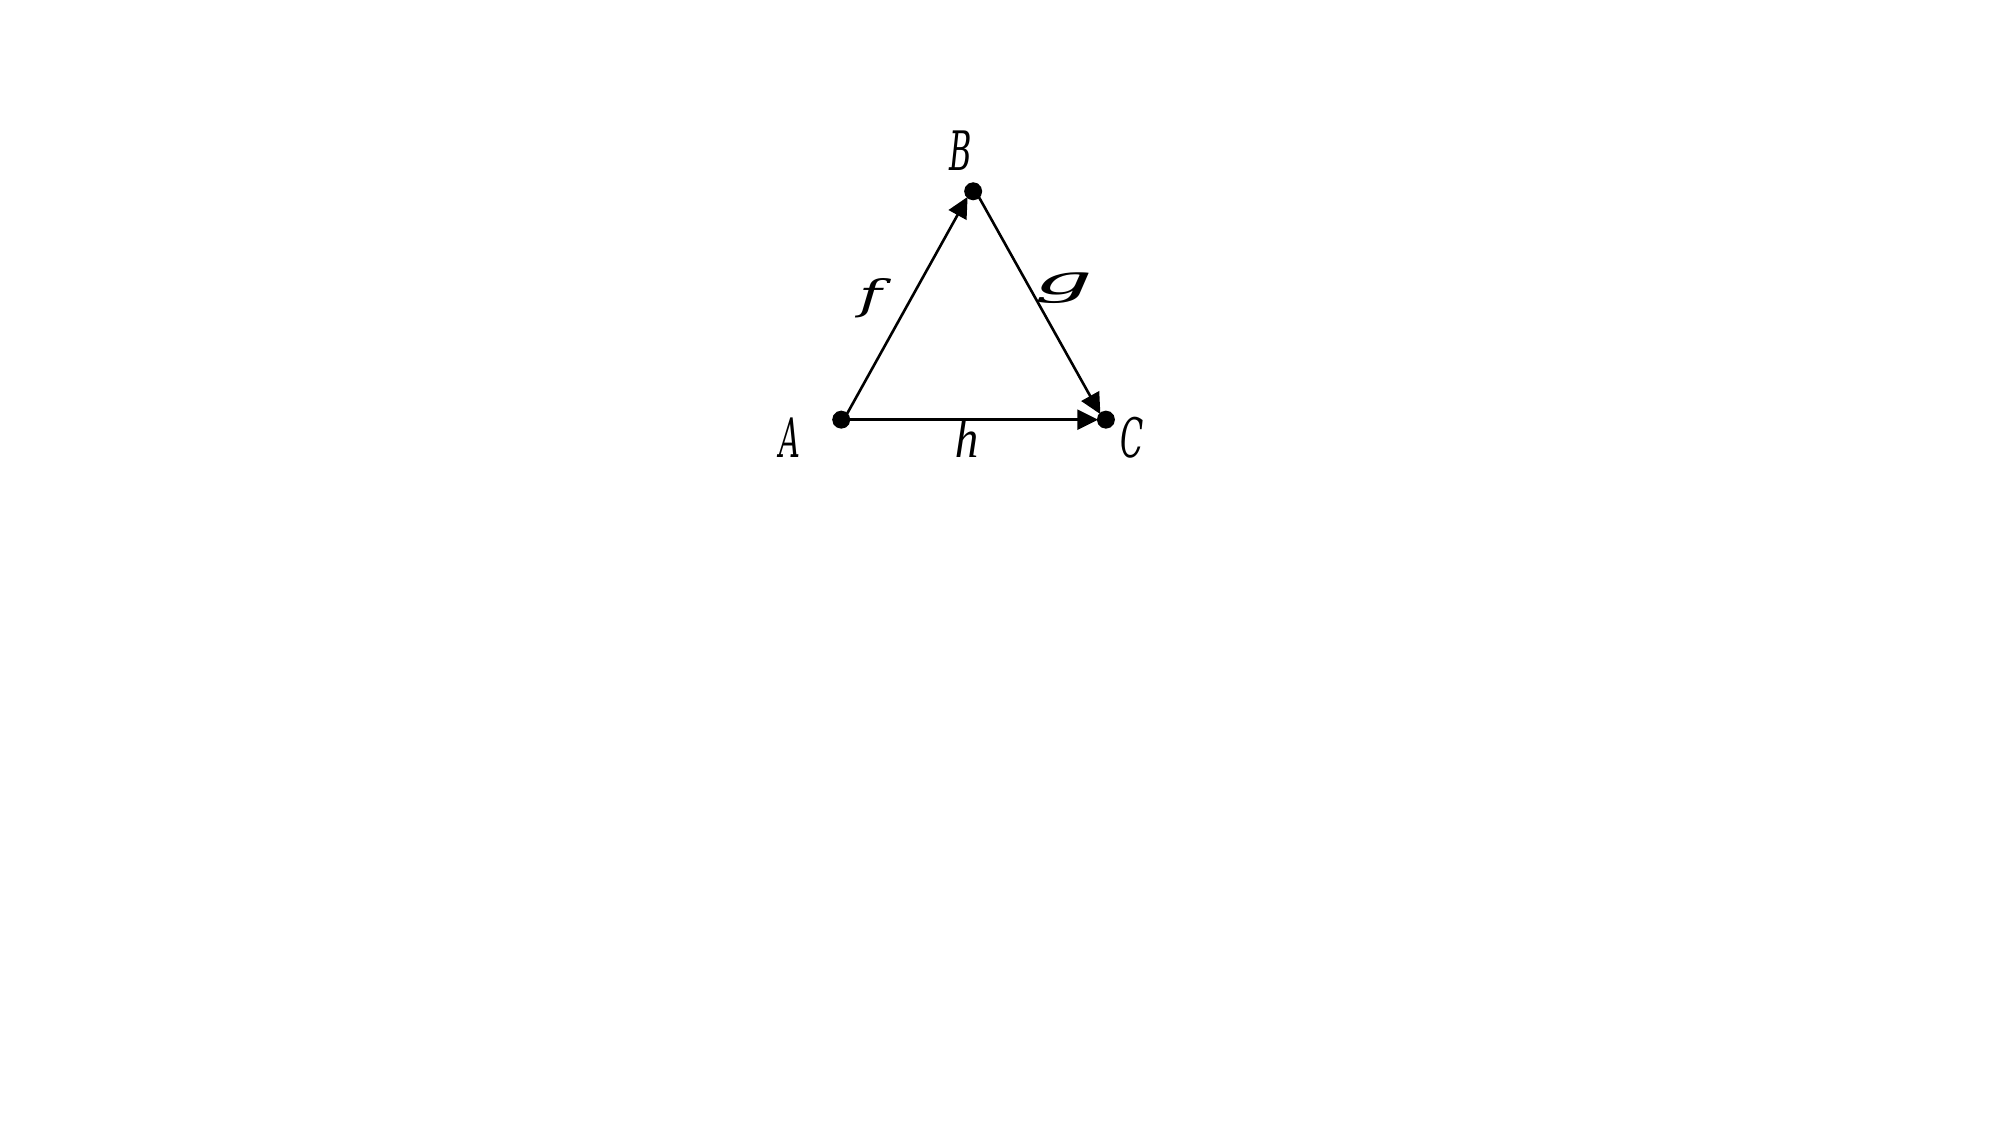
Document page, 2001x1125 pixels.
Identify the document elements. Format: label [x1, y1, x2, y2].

text_box [964, 182, 983, 201]
text_box [978, 196, 1101, 415]
text_box [832, 410, 850, 429]
text_box [1097, 410, 1115, 429]
text_box [846, 196, 968, 415]
